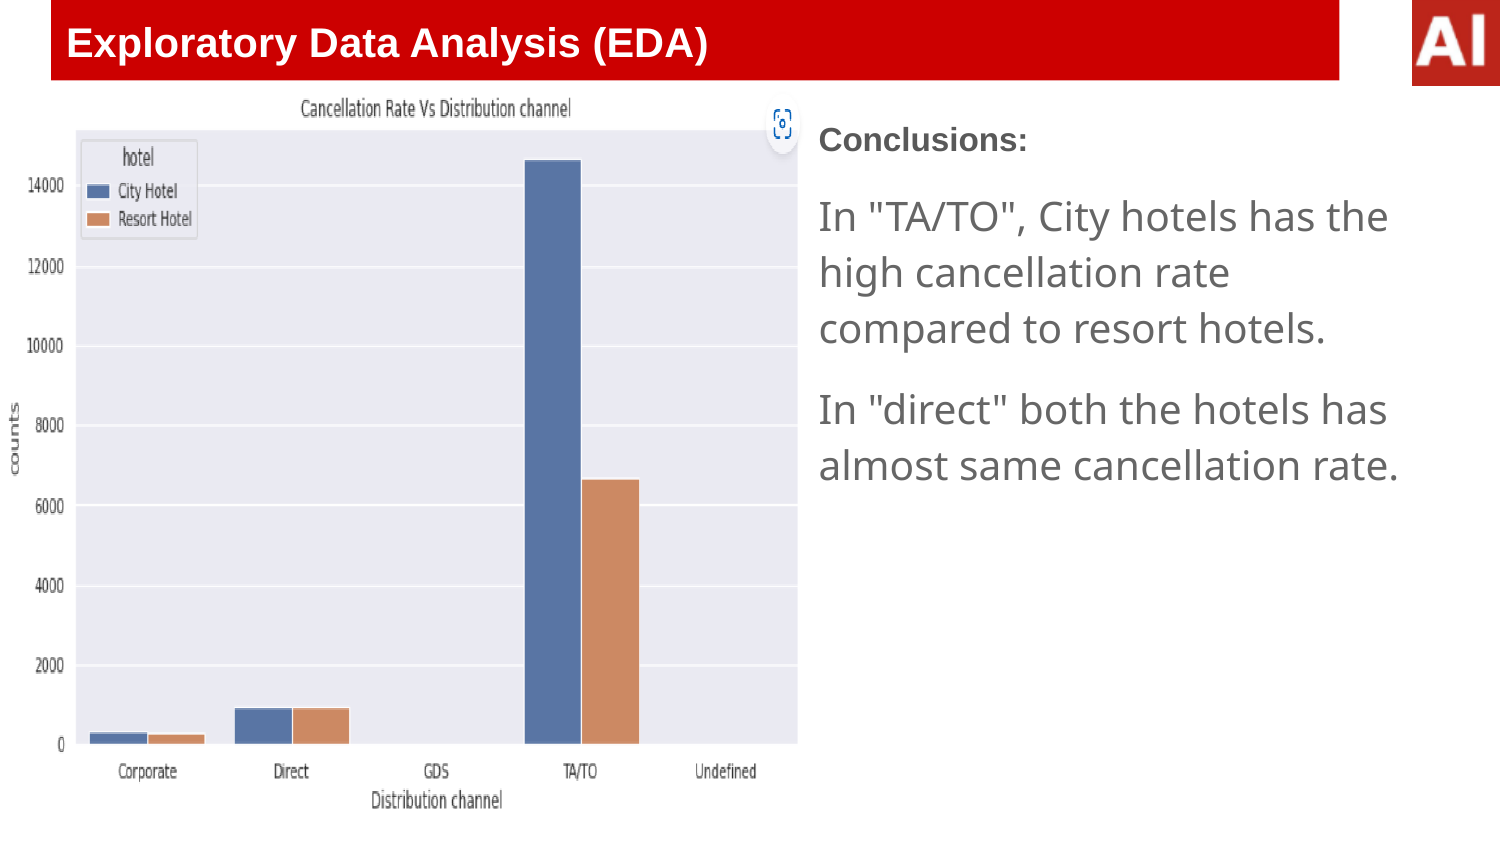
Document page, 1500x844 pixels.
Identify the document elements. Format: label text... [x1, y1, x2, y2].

title Exploratory Data Analysis (EDA) [51, 0, 1340, 81]
picture [0, 85, 804, 819]
list Conclusions: In "TA/TO", City hotels has the high cancellation rate compared to resort hotels. In "direct" both the hotels has almost same cancellation rate. [808, 97, 1445, 787]
picture [1412, 0, 1500, 87]
